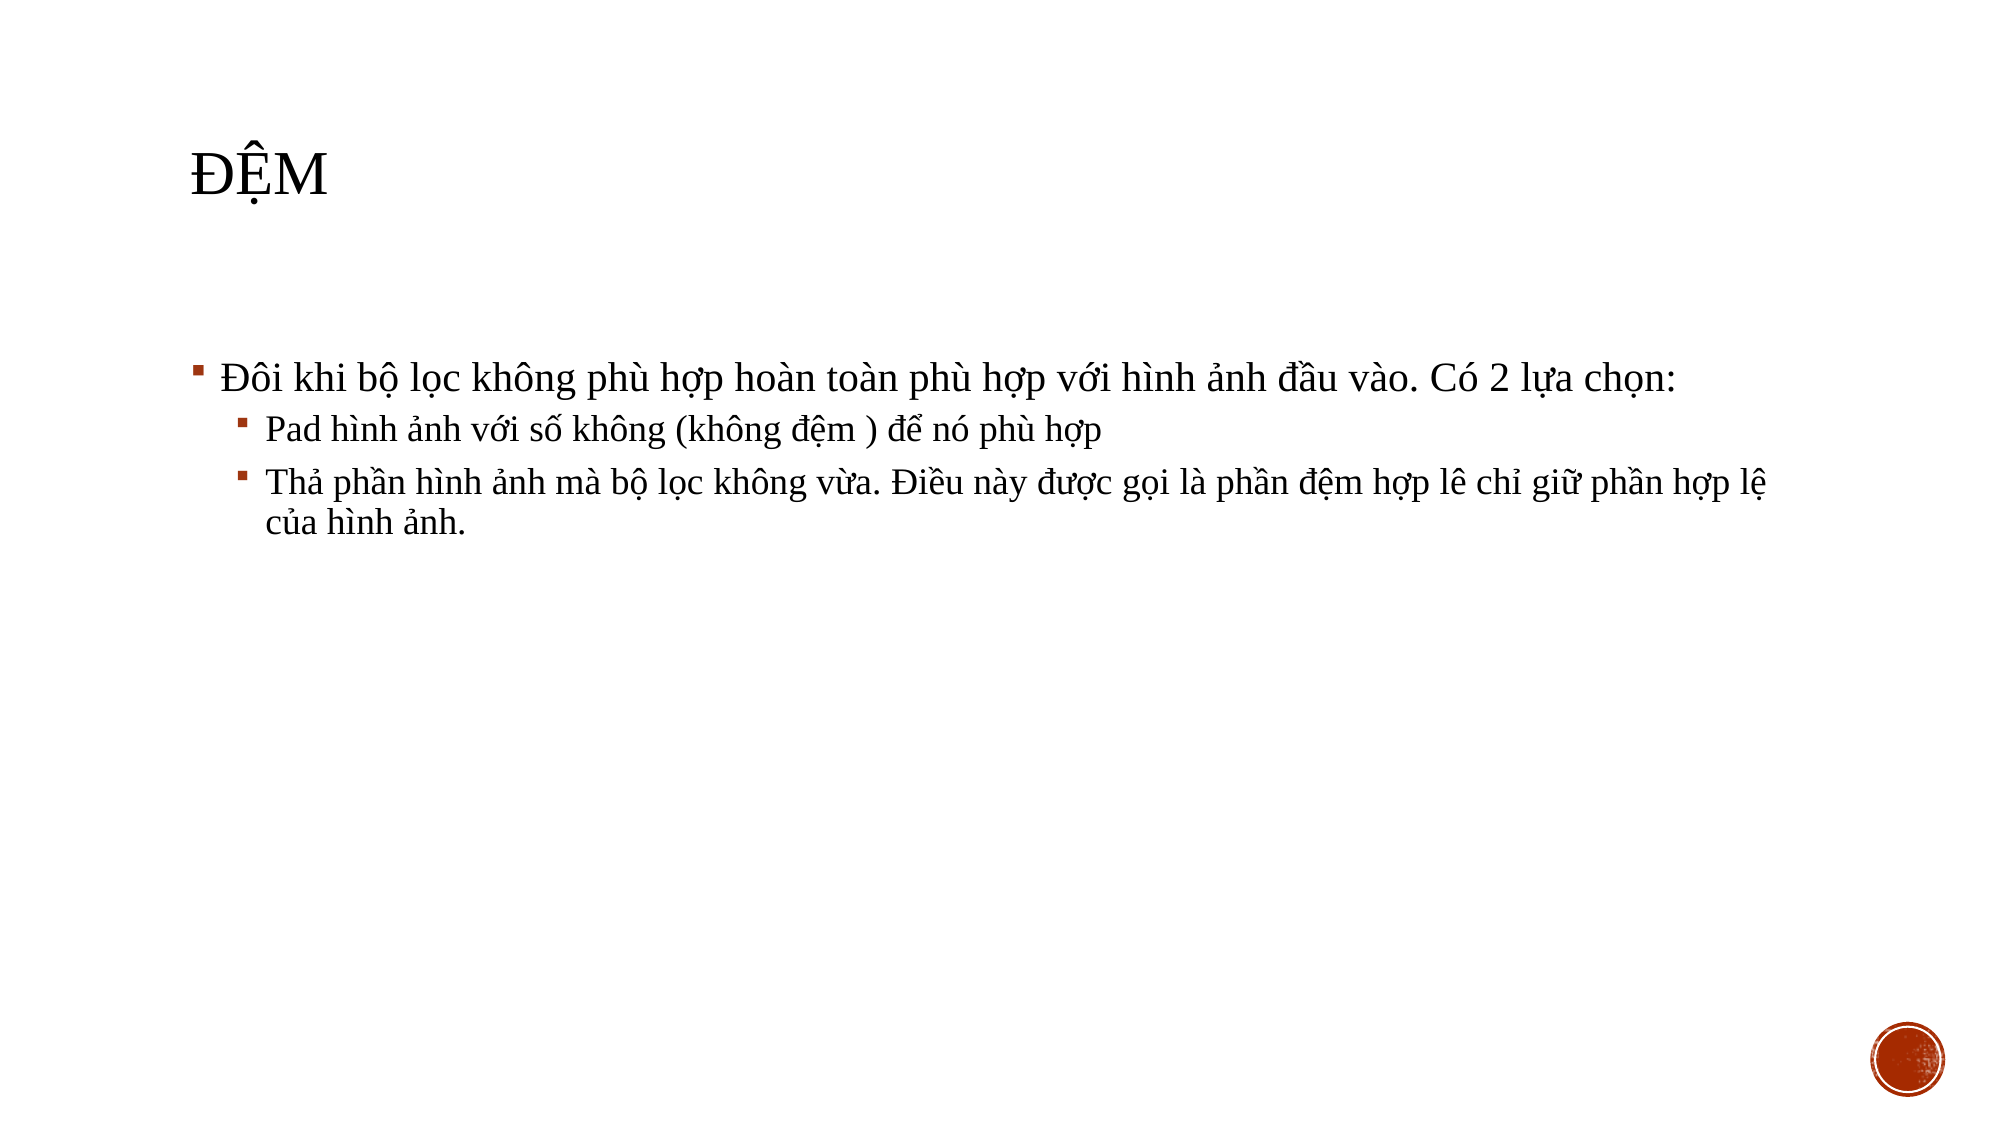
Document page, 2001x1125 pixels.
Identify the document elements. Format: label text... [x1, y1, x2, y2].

list Đôi khi bộ lọc không phù hợp hoàn toàn phù hợp với hình ảnh đầu vào. Có 2 lựa chọn: Pad hình ảnh với số không (không đệm ) để nó phù hợp Thả phần hình ảnh mà bộ lọc không vừa. Điều này được gọi là phần đệm hợp lê chỉ giữ phần hợp lệ của hình ảnh. [175, 348, 1826, 1013]
title Đệm [175, 79, 1826, 344]
